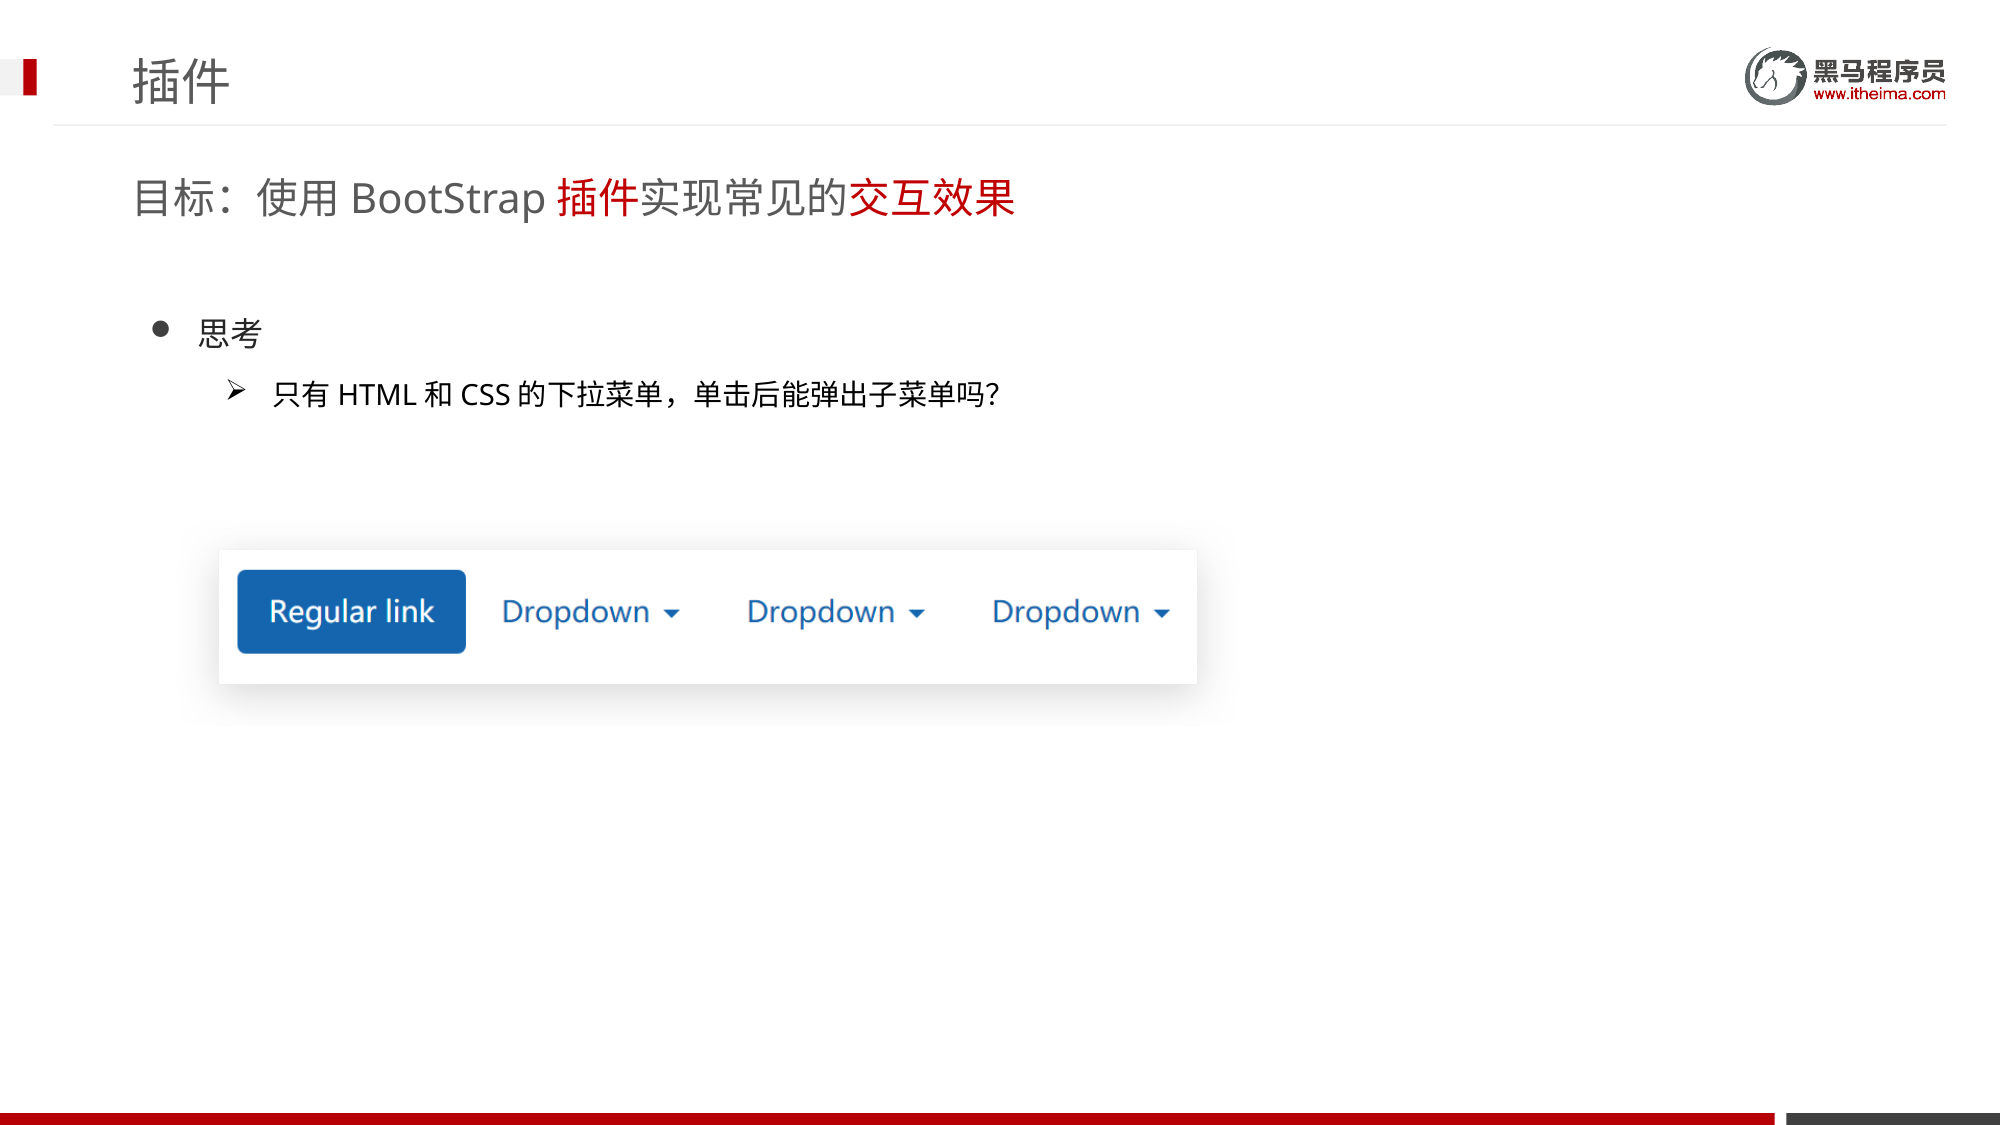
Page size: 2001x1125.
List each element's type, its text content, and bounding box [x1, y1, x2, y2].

picture [1744, 46, 1946, 106]
picture [177, 508, 1239, 726]
list 目标：使用BootStrap插件实现常见的交互效果 [116, 154, 1875, 239]
list 思考 只有HTML和CSS的下拉菜单，单击后能弹出子菜单吗？ [135, 285, 1796, 1052]
title 插件 [116, 38, 1556, 124]
